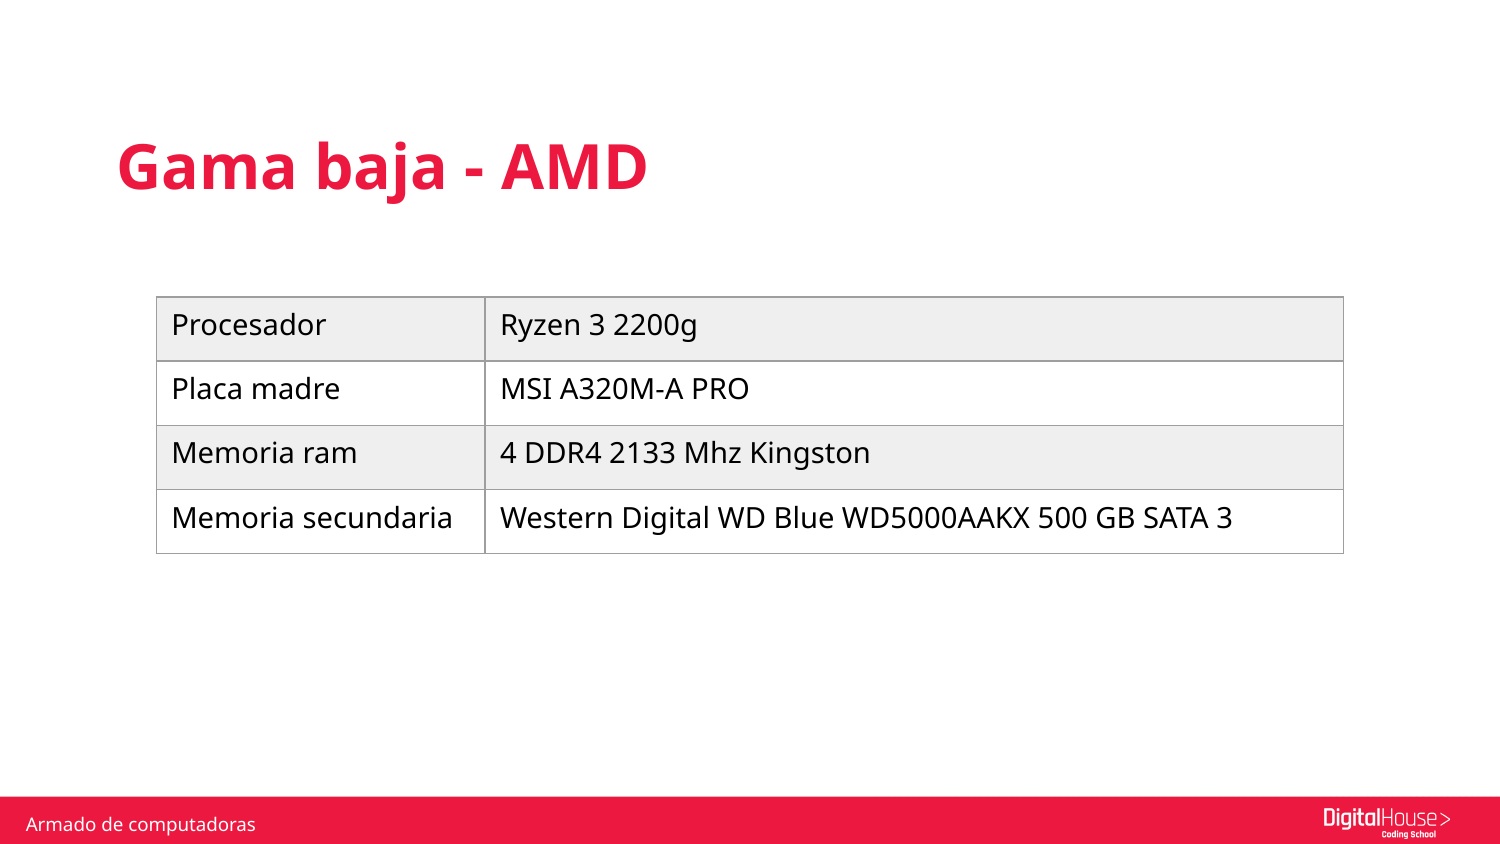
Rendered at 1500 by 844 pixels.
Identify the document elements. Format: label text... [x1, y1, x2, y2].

picture [1324, 808, 1450, 839]
text_box [132, 251, 726, 746]
table_cell Memoria ram [157, 426, 484, 489]
table_cell Western Digital WD Blue WD5000AAKX 500 GB SATA 3 [486, 490, 1343, 553]
table_cell Memoria secundaria [157, 490, 484, 553]
table_header Procesador [157, 298, 484, 360]
table_cell 4 DDR4 2133 Mhz Kingston [486, 426, 1343, 489]
text_box Gama baja - AMD [102, 99, 1363, 240]
table_cell MSI A320M-A PRO [486, 362, 1343, 425]
table_header Ryzen 3 2200g [486, 298, 1343, 360]
table_cell Placa madre [157, 362, 484, 425]
